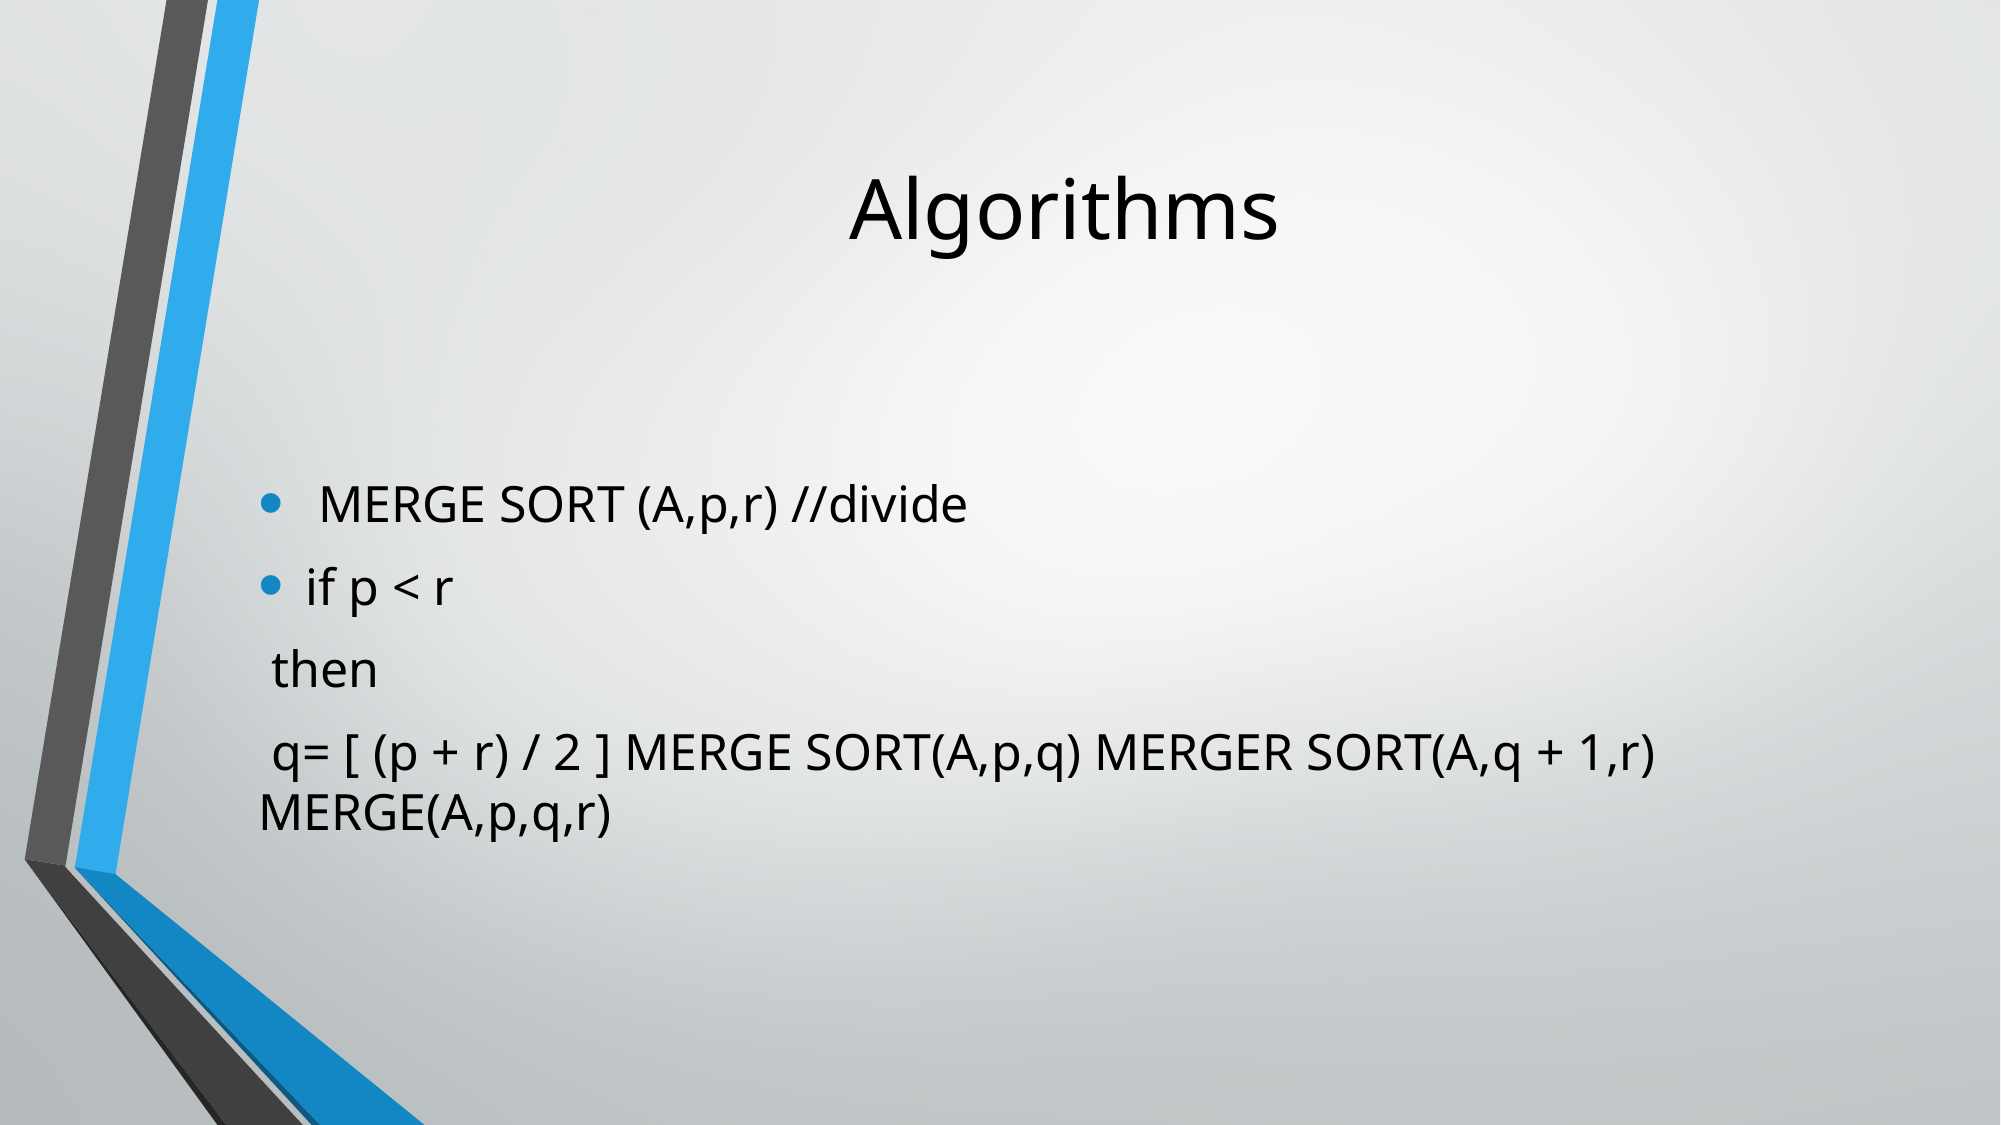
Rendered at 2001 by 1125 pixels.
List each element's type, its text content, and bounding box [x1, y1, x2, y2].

list MERGE SORT (A,p,r) //divide if p < r then q= [ (p + r) / 2 ] MERGE SORT(A,p,q) MERGER SORT(A,q + 1,r) MERGE(A,p,q,r) [243, 399, 1887, 913]
title Algorithms [243, 112, 1887, 399]
